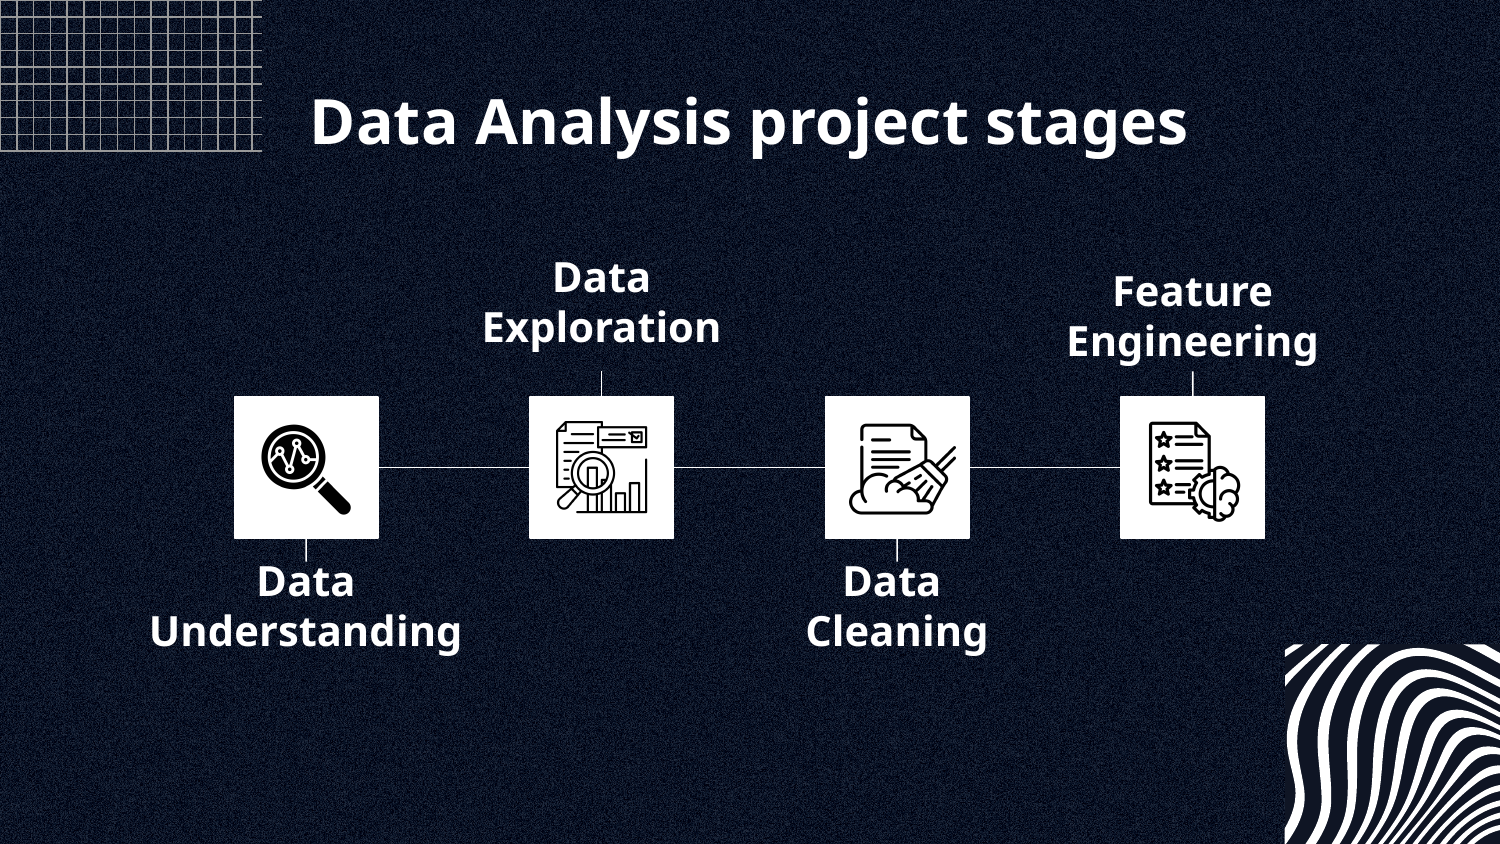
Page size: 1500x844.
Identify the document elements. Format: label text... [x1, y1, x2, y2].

picture [51, 85, 66, 100]
picture [51, 135, 66, 150]
picture [118, 51, 134, 66]
picture [68, 18, 83, 33]
picture [1, 135, 16, 150]
picture [1, 101, 16, 117]
picture [18, 135, 33, 150]
picture [85, 51, 100, 66]
picture [152, 18, 167, 33]
picture [169, 51, 184, 66]
picture [68, 135, 83, 150]
picture [101, 51, 117, 66]
picture [34, 68, 50, 83]
picture [0, 0, 1500, 844]
picture [51, 1, 66, 16]
picture [101, 101, 117, 117]
text_box Data Cleaning [708, 561, 1087, 649]
picture [185, 1, 201, 16]
picture [101, 1, 117, 16]
picture [101, 18, 117, 33]
picture [1, 85, 16, 100]
picture [236, 34, 251, 50]
picture [18, 68, 33, 83]
picture [152, 34, 167, 50]
picture [219, 51, 234, 66]
picture [169, 34, 184, 50]
picture [68, 68, 83, 83]
picture [202, 68, 217, 72]
picture [85, 1, 100, 16]
picture [101, 34, 117, 50]
picture [101, 68, 117, 83]
text_box Feature Engineering [1003, 271, 1382, 358]
picture [118, 68, 134, 72]
picture [51, 101, 66, 117]
picture [68, 51, 83, 66]
picture [219, 68, 234, 72]
text_box [529, 397, 674, 539]
picture [34, 51, 50, 66]
picture [85, 34, 100, 50]
picture [135, 1, 150, 16]
picture [202, 1, 217, 16]
picture [18, 34, 33, 50]
picture [236, 18, 251, 33]
picture [1, 18, 16, 33]
picture [135, 34, 150, 50]
picture [1, 34, 16, 50]
picture [68, 85, 83, 100]
picture [169, 1, 184, 16]
picture [1, 1, 16, 16]
picture [34, 85, 50, 100]
picture [236, 1, 251, 16]
picture [219, 1, 234, 16]
picture [68, 101, 83, 117]
picture [152, 1, 167, 16]
picture [85, 101, 100, 117]
picture [101, 85, 117, 100]
picture [185, 18, 201, 33]
picture [68, 118, 83, 134]
picture [169, 68, 184, 72]
text_box [234, 397, 378, 539]
picture [18, 1, 33, 16]
picture [18, 18, 33, 33]
picture [185, 68, 201, 72]
text_box Data Understanding [116, 561, 496, 649]
picture [51, 18, 66, 33]
picture [34, 1, 50, 16]
text_box Data Exploration [412, 257, 791, 344]
picture [1, 118, 16, 134]
picture [135, 68, 150, 72]
picture [1, 51, 16, 66]
picture [202, 51, 217, 66]
picture [101, 135, 117, 150]
picture [202, 18, 217, 33]
picture [135, 18, 150, 33]
picture [51, 68, 66, 83]
picture [51, 34, 66, 50]
picture [85, 85, 100, 100]
picture [85, 68, 100, 83]
picture [18, 101, 33, 117]
picture [34, 118, 50, 134]
title Data Analysis project stages [118, 72, 1382, 167]
picture [219, 34, 234, 50]
picture [236, 68, 251, 72]
picture [34, 18, 50, 33]
picture [51, 118, 66, 134]
picture [34, 34, 50, 50]
picture [85, 118, 100, 134]
picture [169, 18, 184, 33]
picture [118, 18, 134, 33]
picture [34, 135, 50, 150]
picture [219, 18, 234, 33]
picture [68, 34, 83, 50]
picture [101, 118, 117, 134]
text_box [1120, 397, 1265, 539]
picture [1, 68, 16, 83]
picture [18, 51, 33, 66]
picture [68, 1, 83, 16]
picture [202, 34, 217, 50]
picture [152, 68, 167, 72]
picture [51, 51, 66, 66]
picture [185, 51, 201, 66]
picture [152, 51, 167, 66]
picture [85, 135, 100, 150]
picture [18, 118, 33, 134]
picture [135, 51, 150, 66]
picture [85, 18, 100, 33]
picture [118, 34, 134, 50]
picture [236, 51, 251, 66]
text_box [825, 397, 970, 539]
picture [18, 85, 33, 100]
picture [118, 1, 134, 16]
picture [185, 34, 201, 50]
picture [34, 101, 50, 117]
